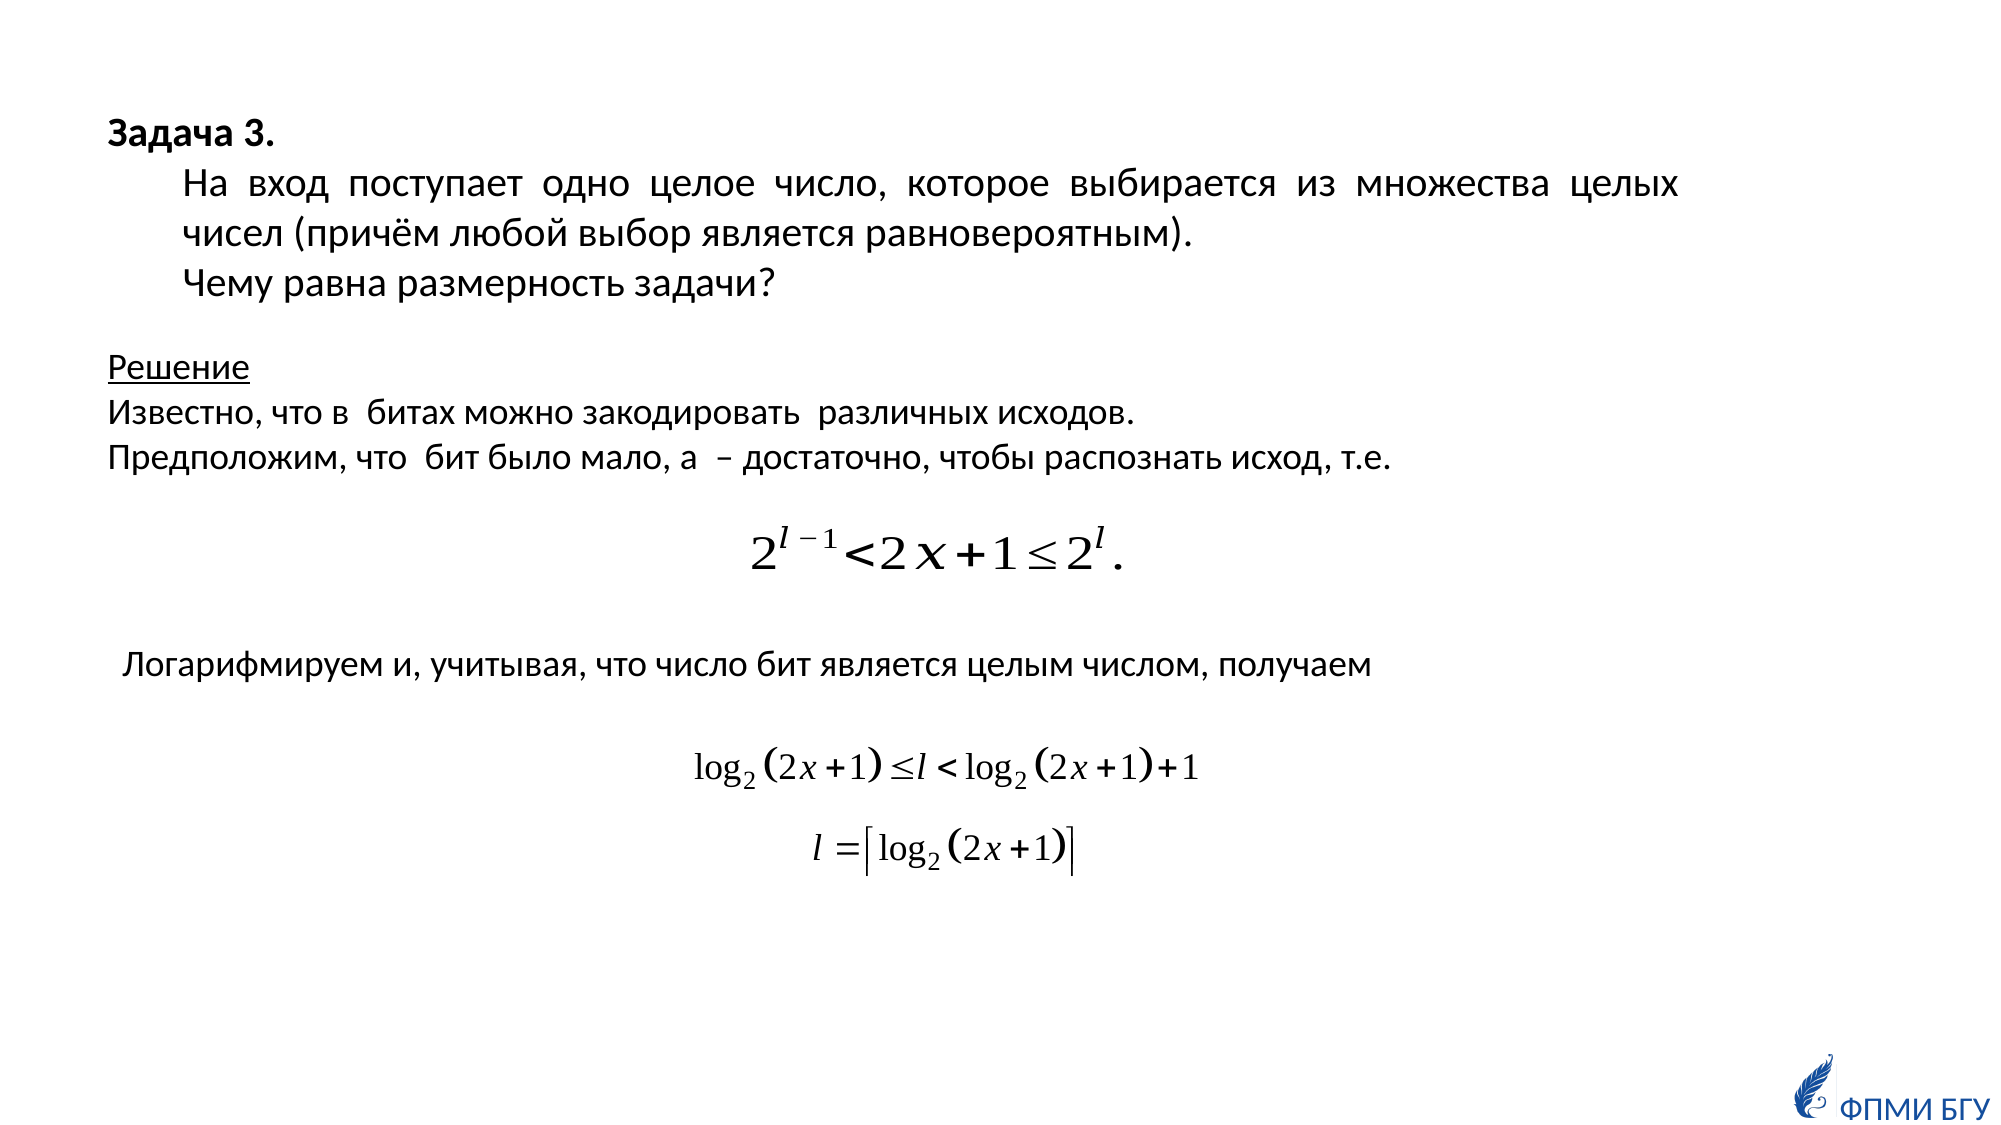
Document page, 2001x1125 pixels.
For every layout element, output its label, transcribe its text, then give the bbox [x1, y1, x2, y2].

picture [1793, 1053, 1837, 1118]
text_box ФПМИ БГУ [1830, 1087, 2000, 1125]
text_box Логарифмируем и, учитывая, что число бит является целым числом, получаем [32, 631, 1394, 692]
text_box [691, 742, 1202, 882]
